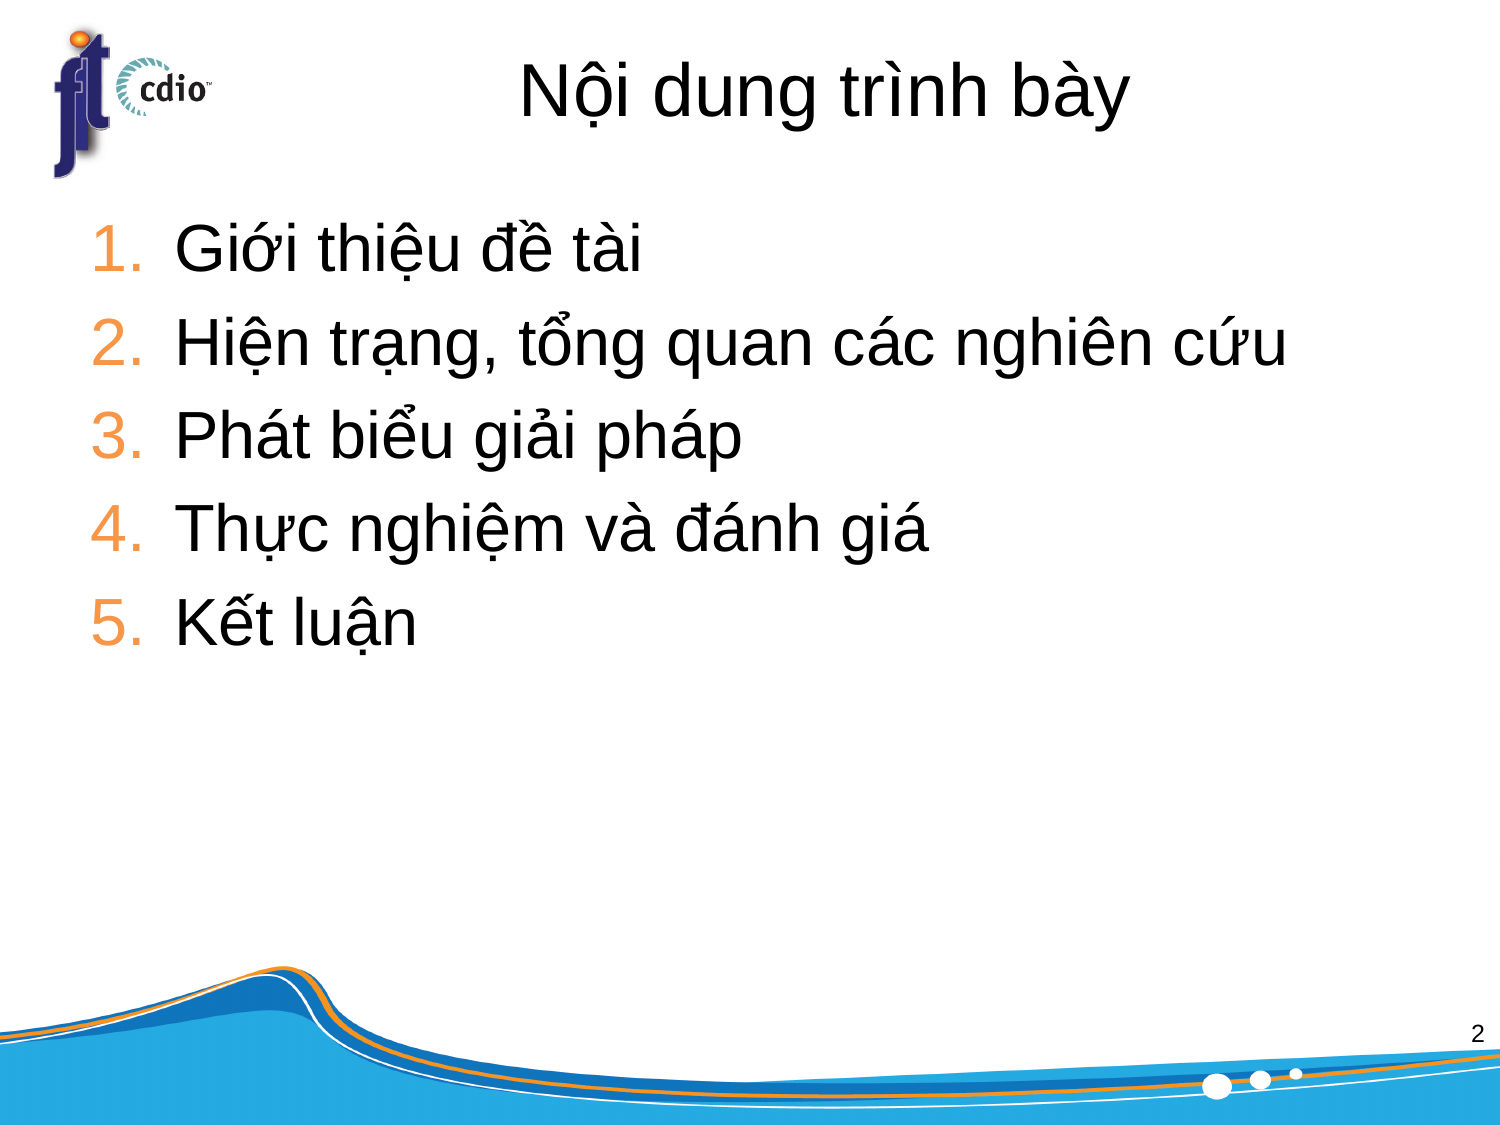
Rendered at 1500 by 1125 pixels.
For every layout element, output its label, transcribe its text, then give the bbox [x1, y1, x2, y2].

slide_number 2 [1149, 1002, 1500, 1063]
picture [0, 0, 1500, 1125]
title Nội dung trình bày [226, 7, 1425, 166]
list Giới thiệu đề tài Hiện trạng, tổng quan các nghiên cứu Phát biểu giải pháp Thực nghiệm và đánh giá Kết luận [75, 197, 1425, 977]
